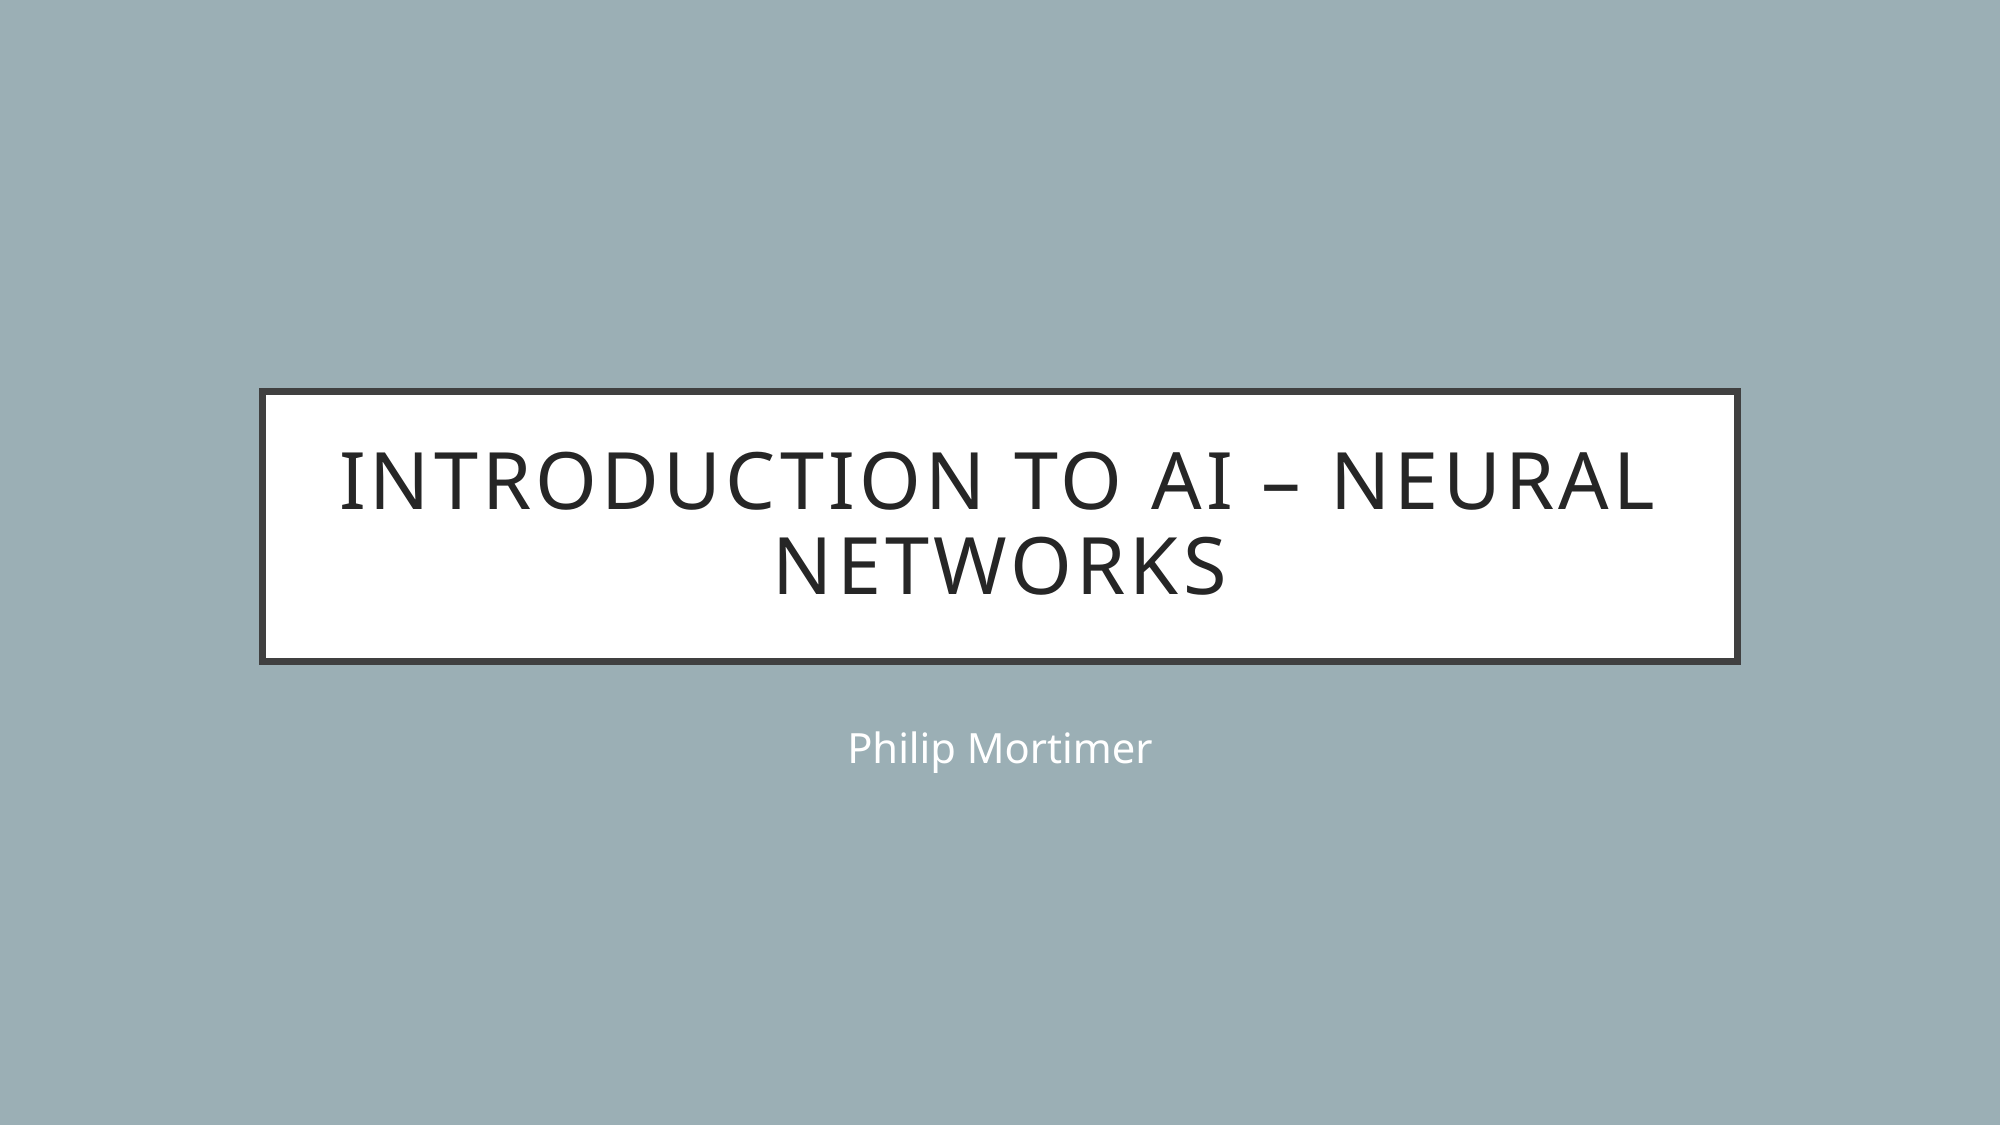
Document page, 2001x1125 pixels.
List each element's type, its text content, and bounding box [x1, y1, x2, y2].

title Introduction to AI – Neural Networks [259, 388, 1741, 665]
subtitle Philip Mortimer [442, 713, 1558, 918]
